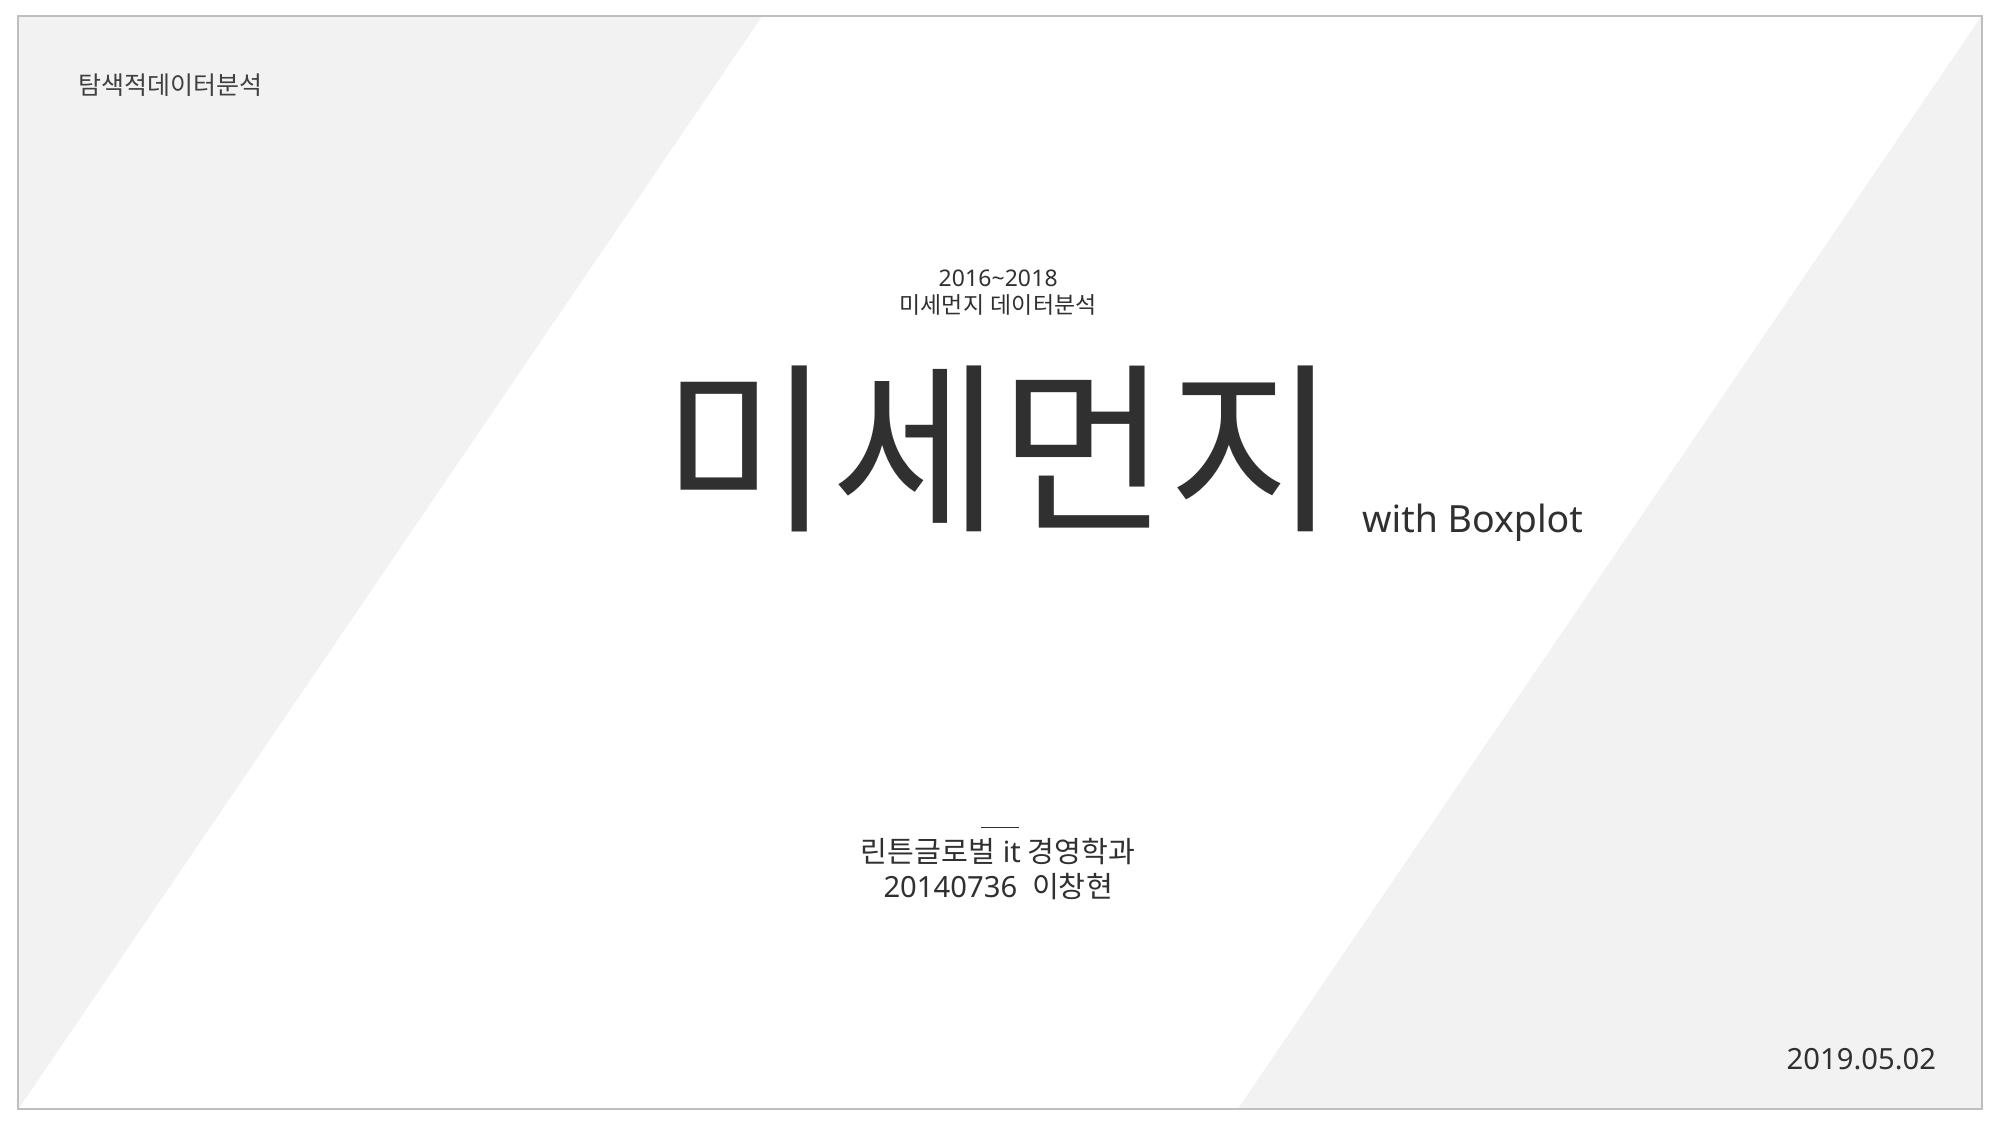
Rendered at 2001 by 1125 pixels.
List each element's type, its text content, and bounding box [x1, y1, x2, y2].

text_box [785, 826, 1211, 913]
text_box 2016~2018 미세먼지 데이터분석 [785, 255, 1211, 326]
text_box with Boxplot [1347, 488, 1598, 548]
text_box 2019.05.02 [1648, 1033, 2000, 1083]
text_box [17, 15, 1983, 1110]
text_box 탐색적데이터분석 [63, 61, 278, 107]
text_box 미세먼지 [648, 326, 1352, 561]
